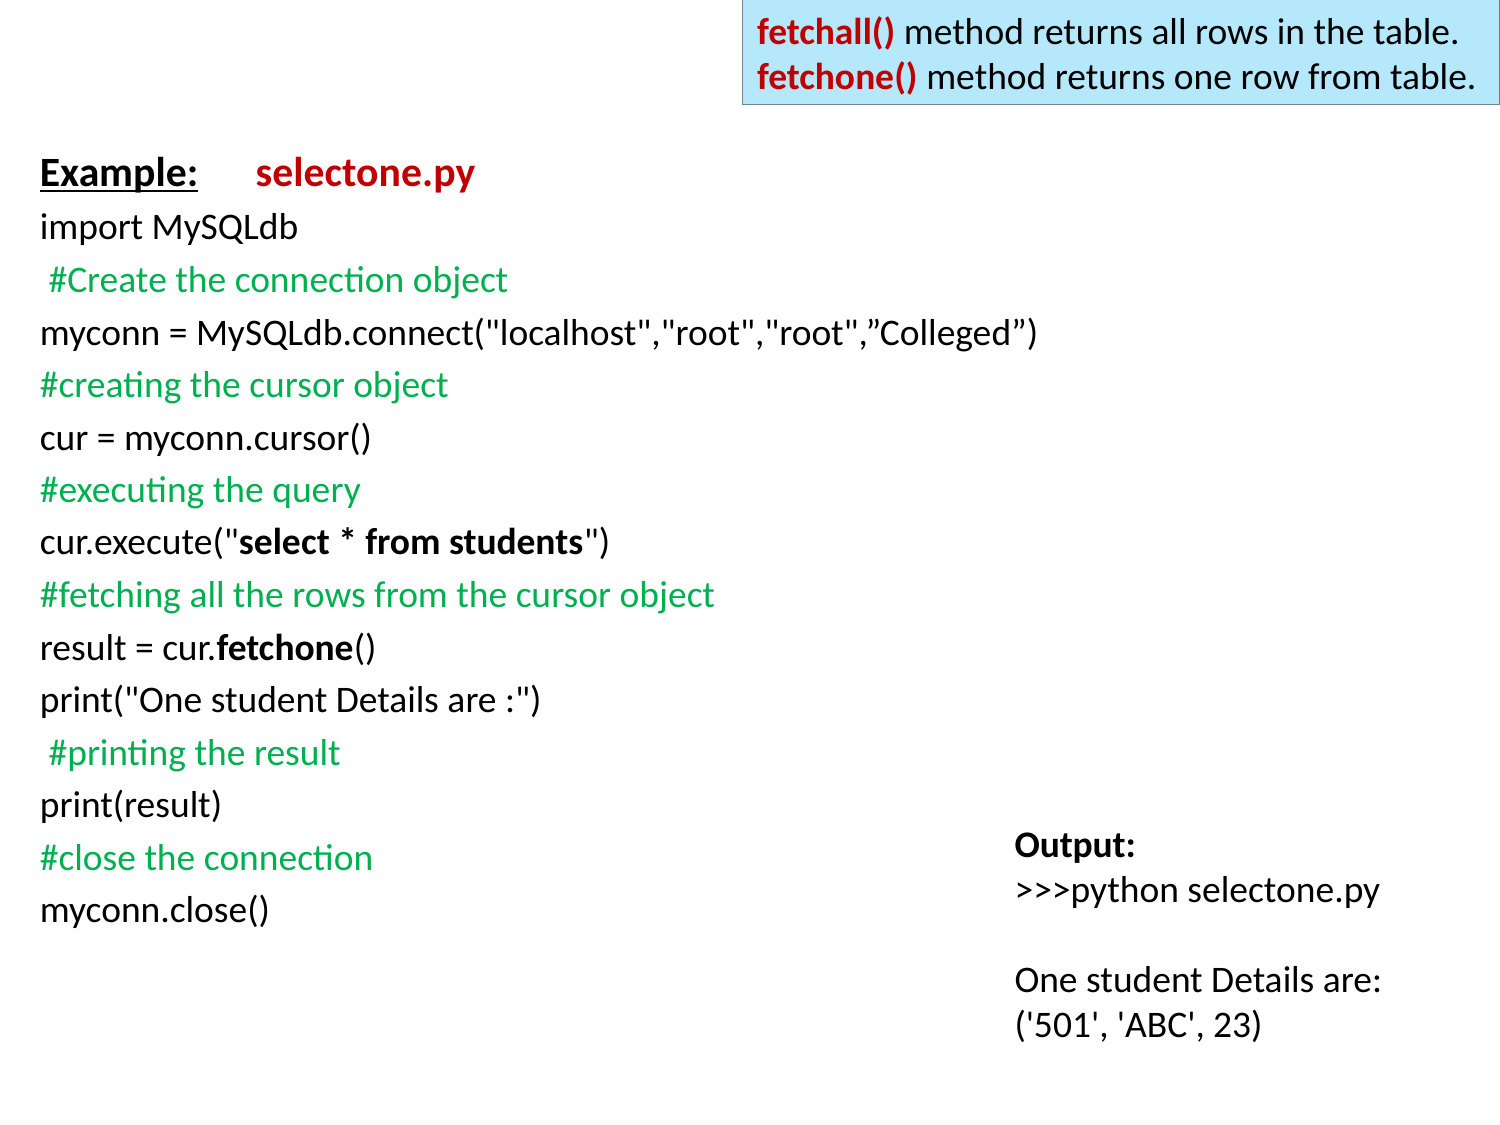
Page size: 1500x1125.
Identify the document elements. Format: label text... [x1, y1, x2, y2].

text_box fetchall() method returns all rows in the table. fetchone() method returns one row from table. [742, 0, 1500, 105]
text_box Output: >>>python selectone.py One student Details are: ('501', 'ABC', 23) [999, 812, 1450, 1098]
list Example: selectone.py import MySQLdb #Create the connection object myconn = MySQLdb.connect("localhost","root","root",”Colleged”) #creating the cursor object cur = myconn.cursor() #executing the query cur.execute("select * from students") #fetching all the rows from the cursor object result = cur.fetchone() print("One student Details are :") #printing the result print(result) #close the connection myconn.close() [24, 137, 1500, 1088]
